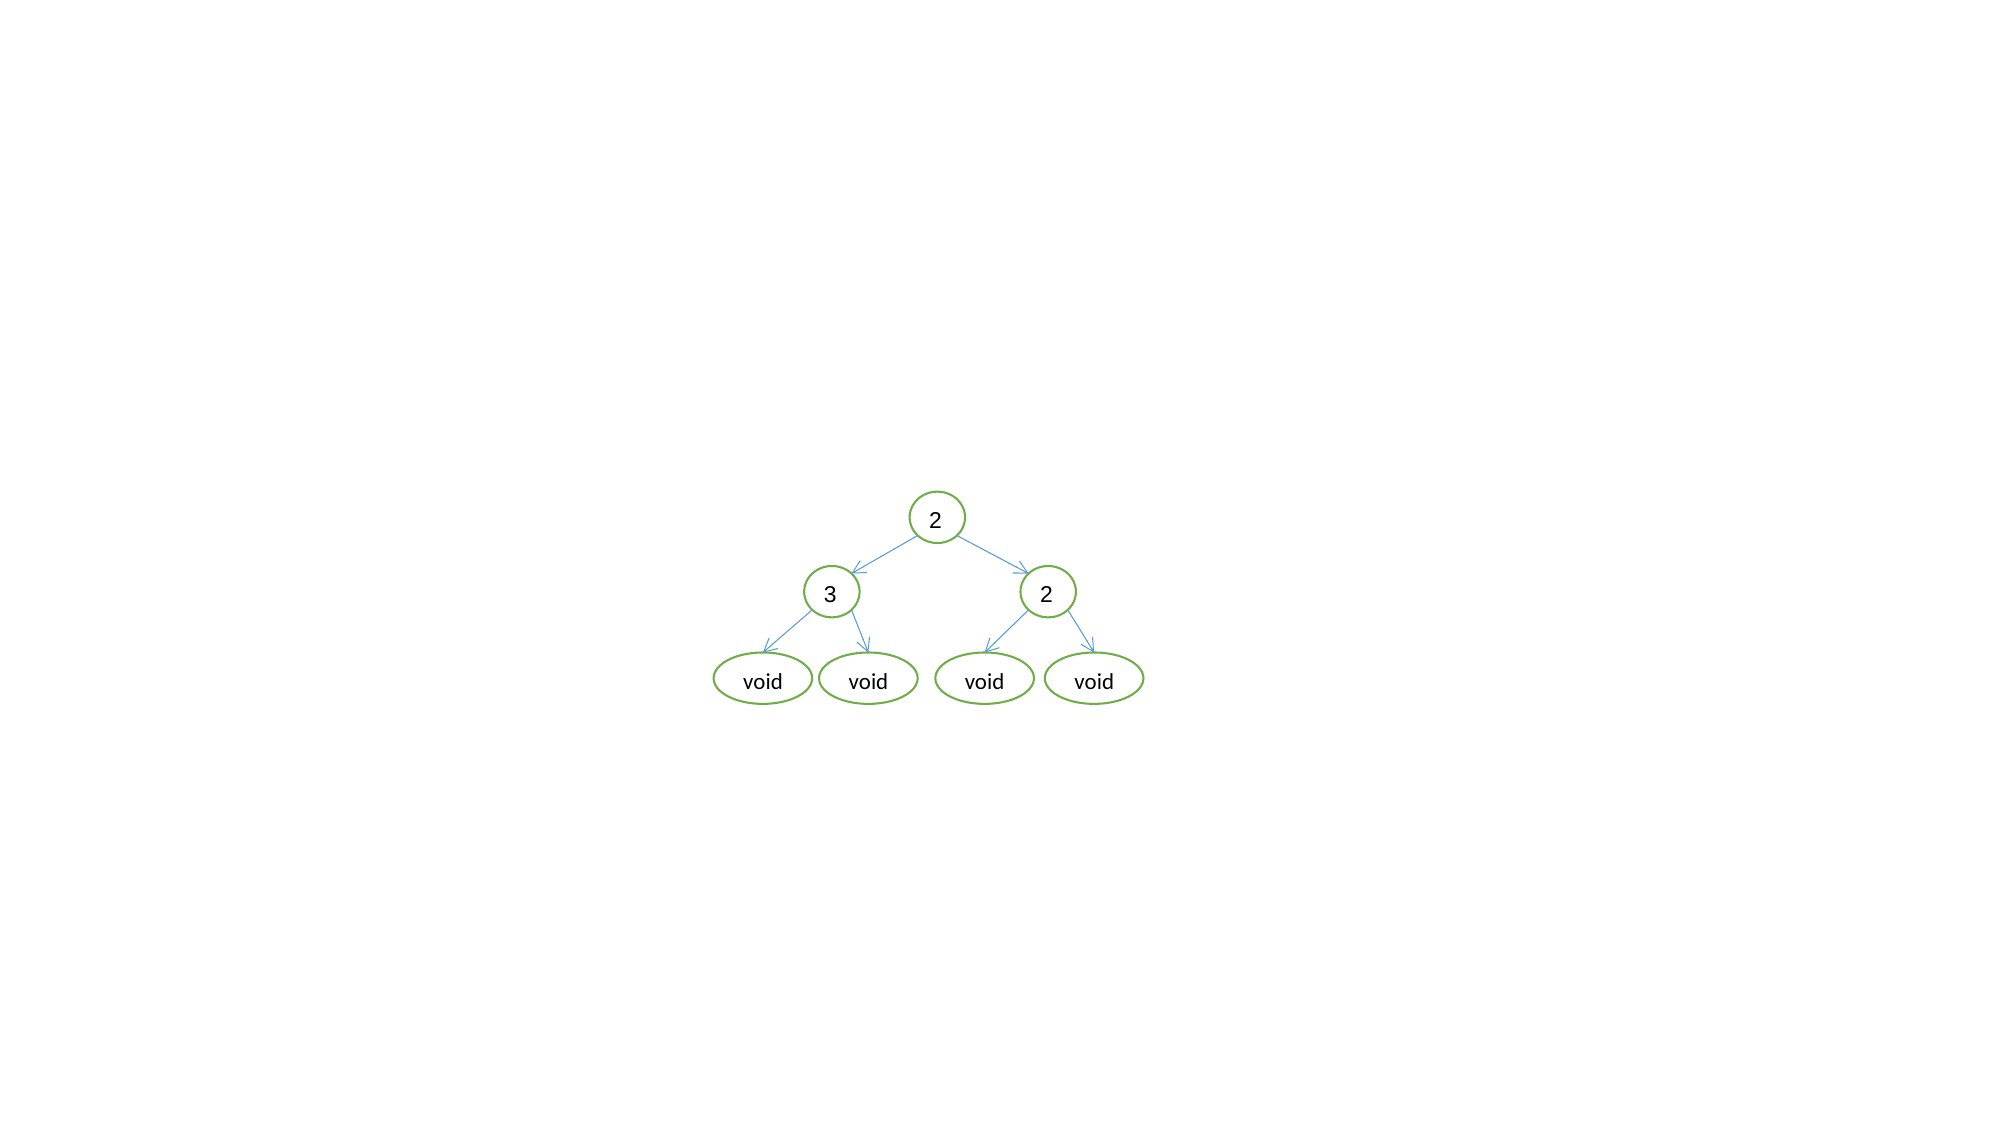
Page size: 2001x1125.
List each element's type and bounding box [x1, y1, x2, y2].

text_box [713, 491, 1144, 704]
